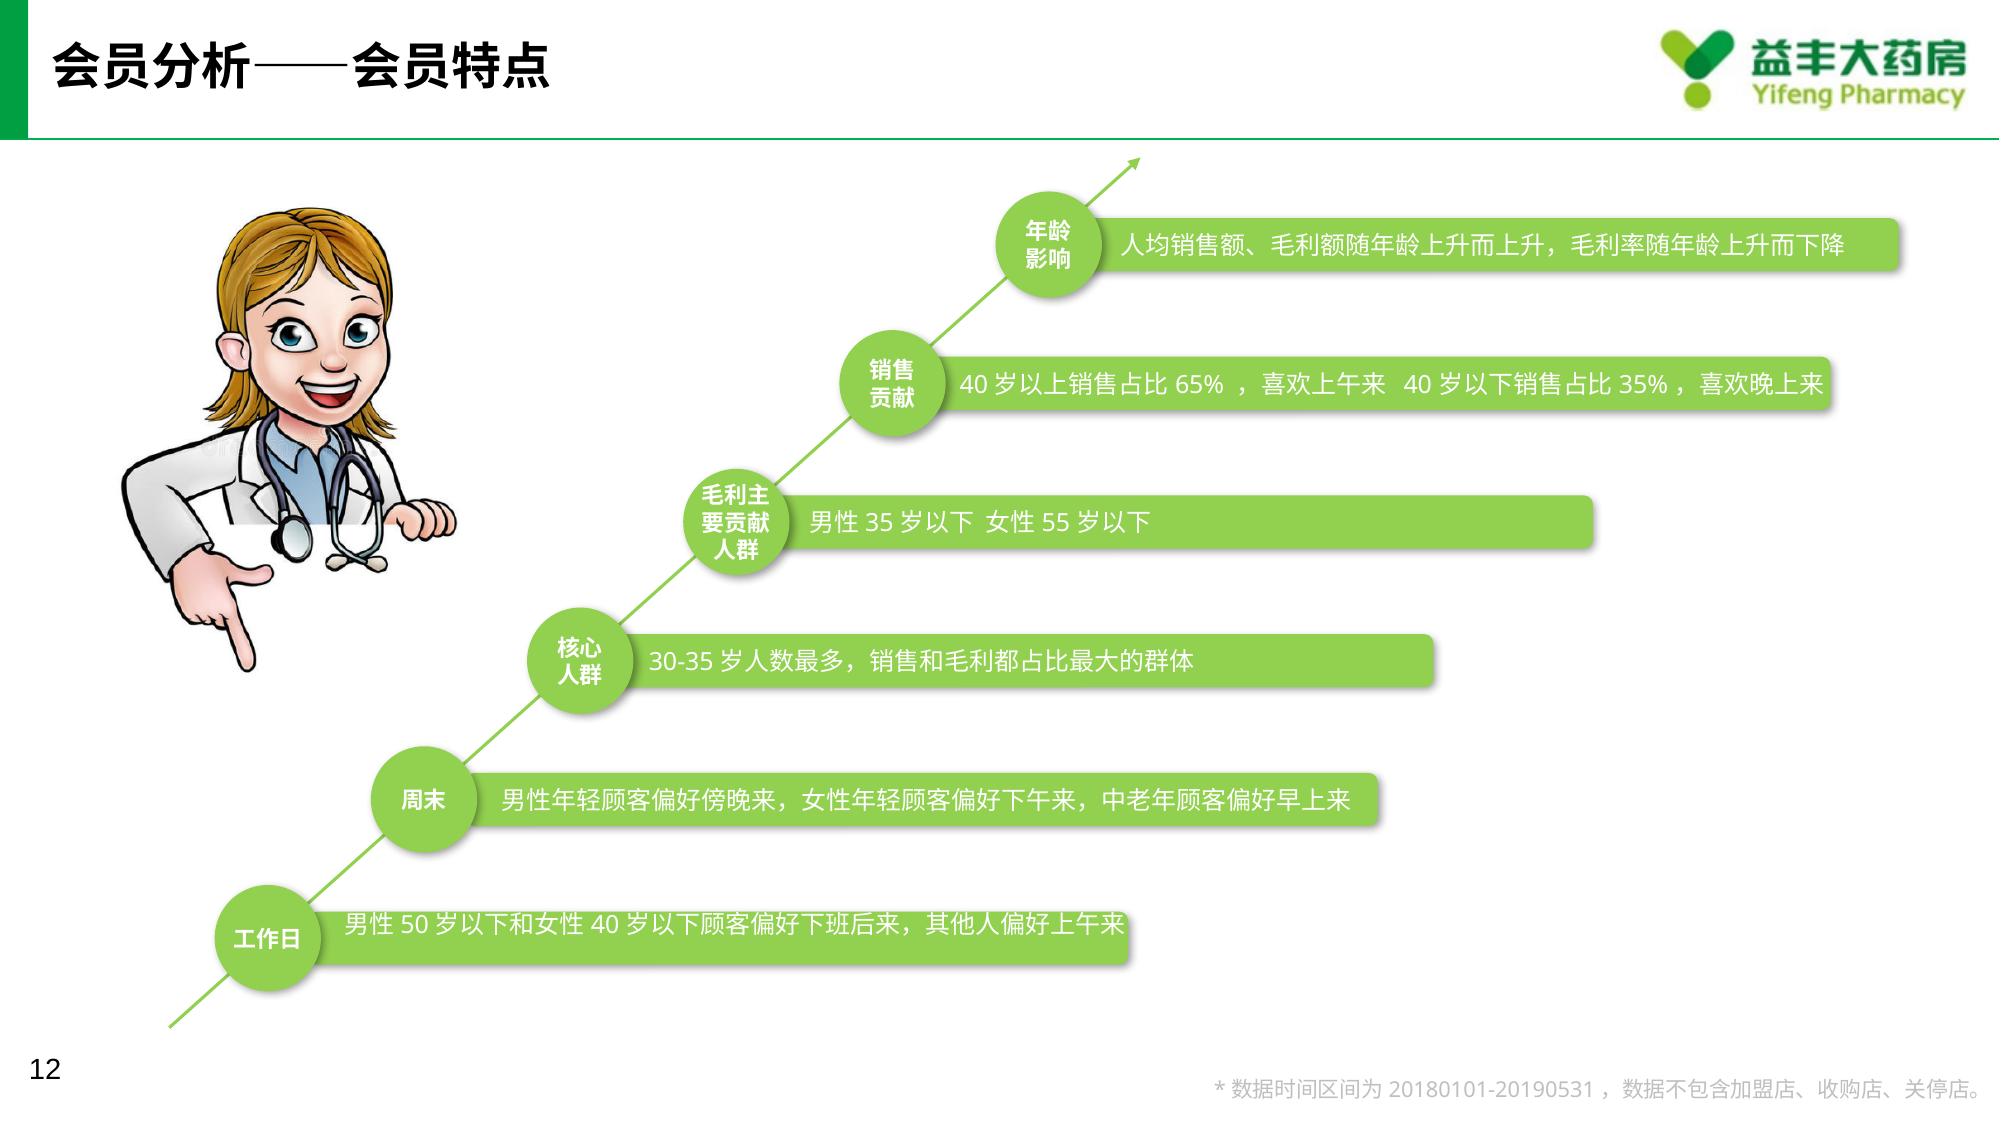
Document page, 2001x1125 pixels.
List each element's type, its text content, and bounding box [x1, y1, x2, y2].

text_box 男性年轻顾客偏好傍晚来，女性年轻顾客偏好下午来，中老年顾客偏好早上来 [1141, 771, 1379, 827]
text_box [169, 157, 1141, 1028]
text_box 男性35岁以下 女性55岁以下 [1141, 494, 1595, 550]
text_box 会员分析——会员特点 [51, 41, 996, 97]
text_box 人均销售额、毛利额随年龄上升而上升，毛利率随年龄上升而下降 [1141, 216, 1900, 273]
text_box [1600, 973, 2000, 1125]
picture [79, 168, 496, 694]
text_box 40岁以上销售占比65% ，喜欢上午来 40岁以下销售占比35%，喜欢晚上来 [1141, 355, 1832, 411]
text_box *数据时间区间为20180101-20190531，数据不包含加盟店、收购店、关停店。 [1213, 1078, 1993, 1103]
text_box 30-35岁人数最多，销售和毛利都占比最大的群体 [1141, 633, 1435, 689]
text_box [0, 0, 29, 140]
picture [1640, 11, 1991, 127]
text_box 12 [14, 1042, 150, 1103]
